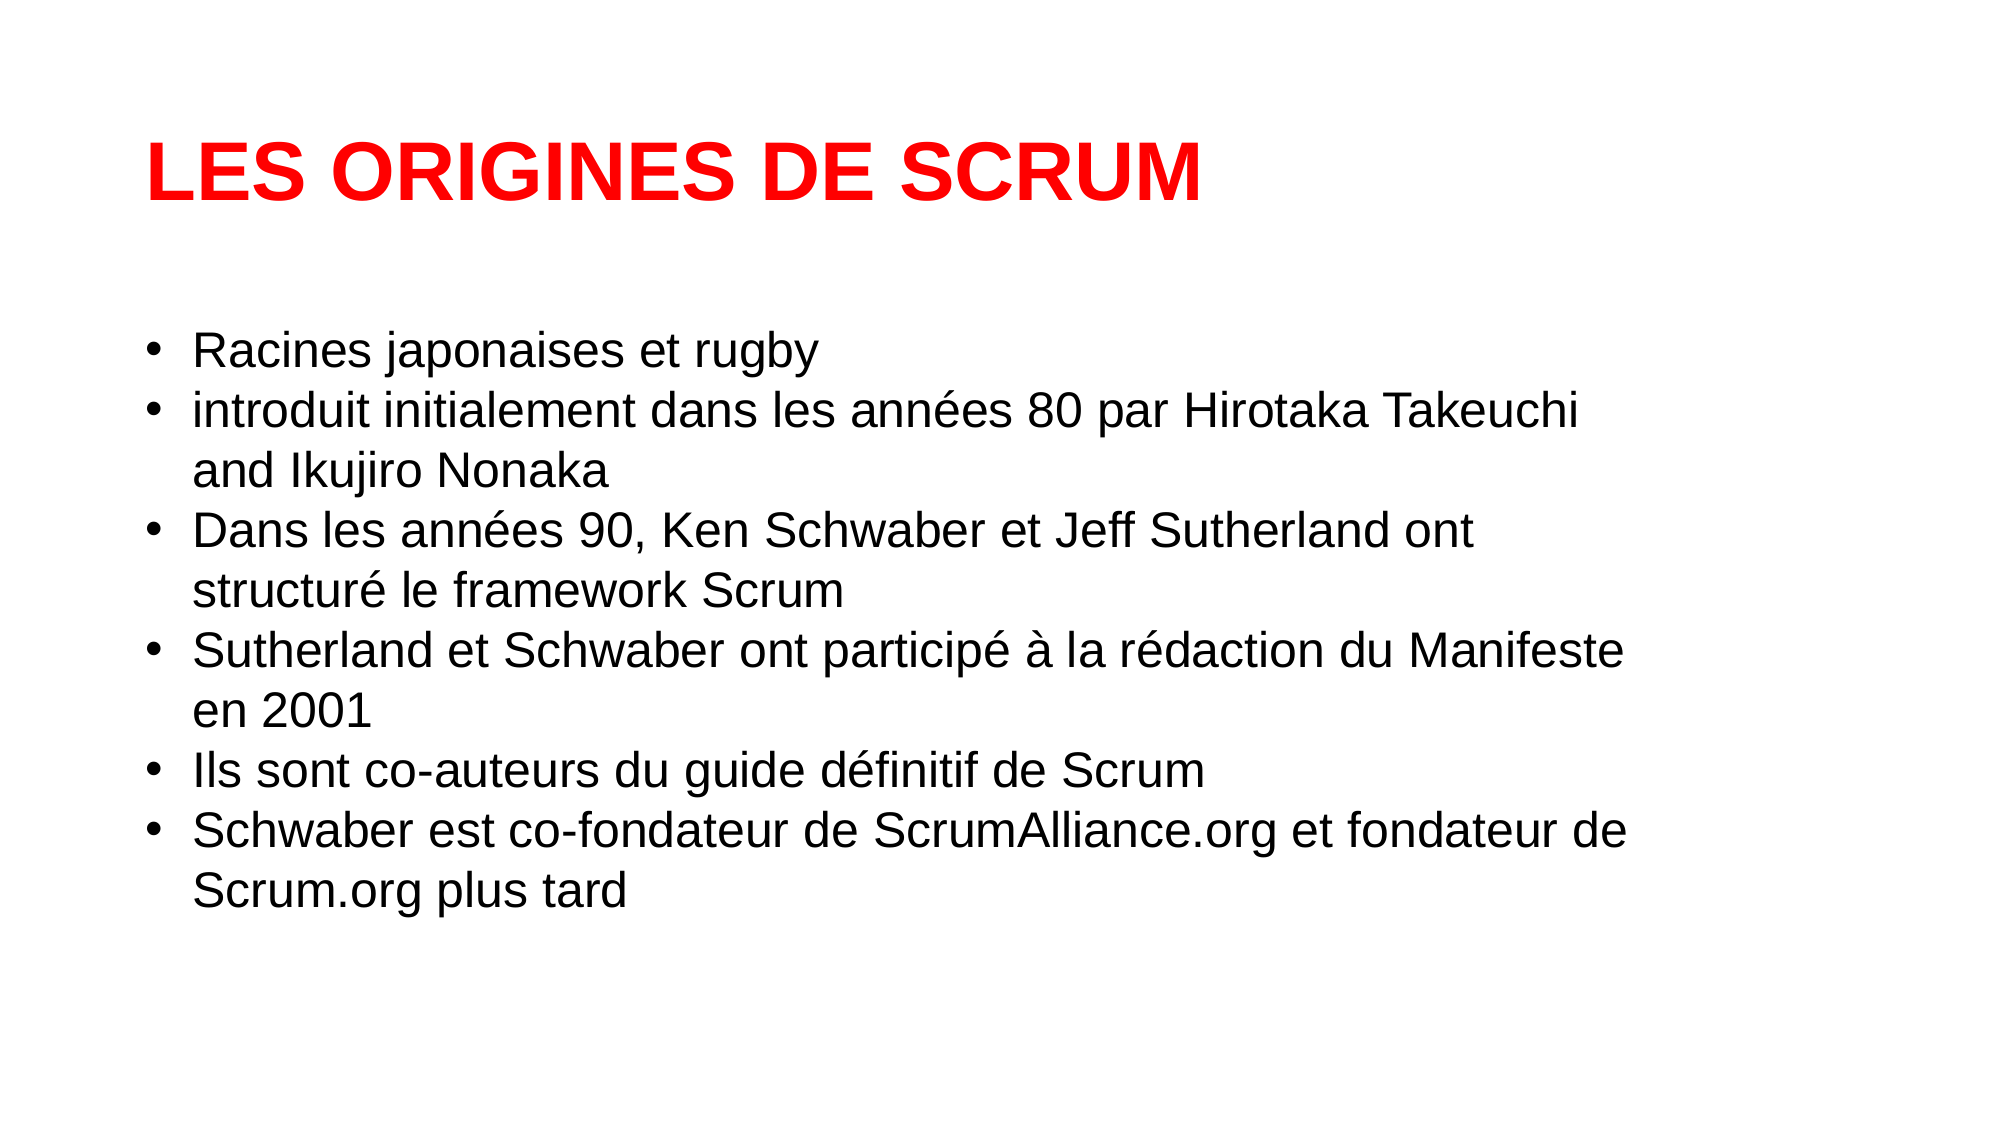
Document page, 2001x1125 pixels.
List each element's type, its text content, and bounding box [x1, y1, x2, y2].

text_box LES ORIGINES DE SCRUM [130, 109, 1547, 225]
text_box Racines japonaises et rugby introduit initialement dans les années 80 par Hirotaka Takeuchi and Ikujiro Nonaka Dans les années 90, Ken Schwaber et Jeff Sutherland ont structuré le framework Scrum Sutherland et Schwaber ont participé à la rédaction du Manifeste en 2001 Ils sont co-auteurs du guide définitif de Scrum Schwaber est co-fondateur de ScrumAlliance.org et fondateur de Scrum.org plus tard [130, 310, 1650, 926]
